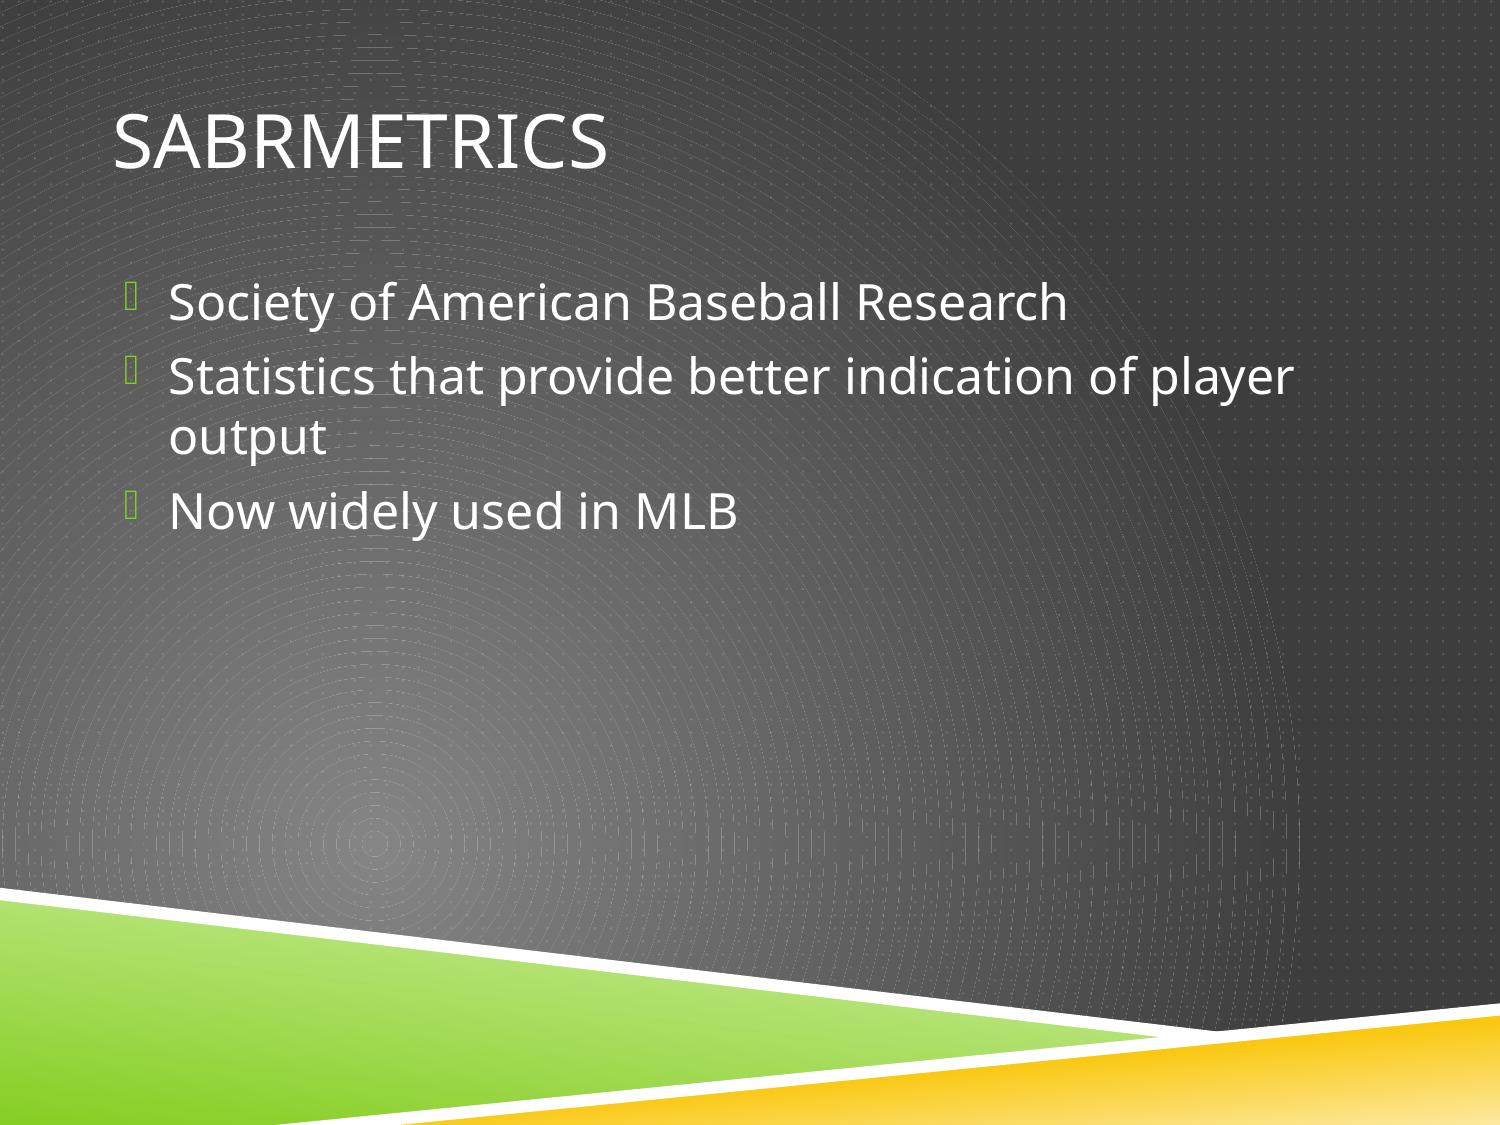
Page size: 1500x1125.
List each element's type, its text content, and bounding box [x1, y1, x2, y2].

list Society of American Baseball Research Statistics that provide better indication of player output Now widely used in MLB [112, 262, 1388, 875]
title SABrmetrics [112, 45, 1388, 233]
